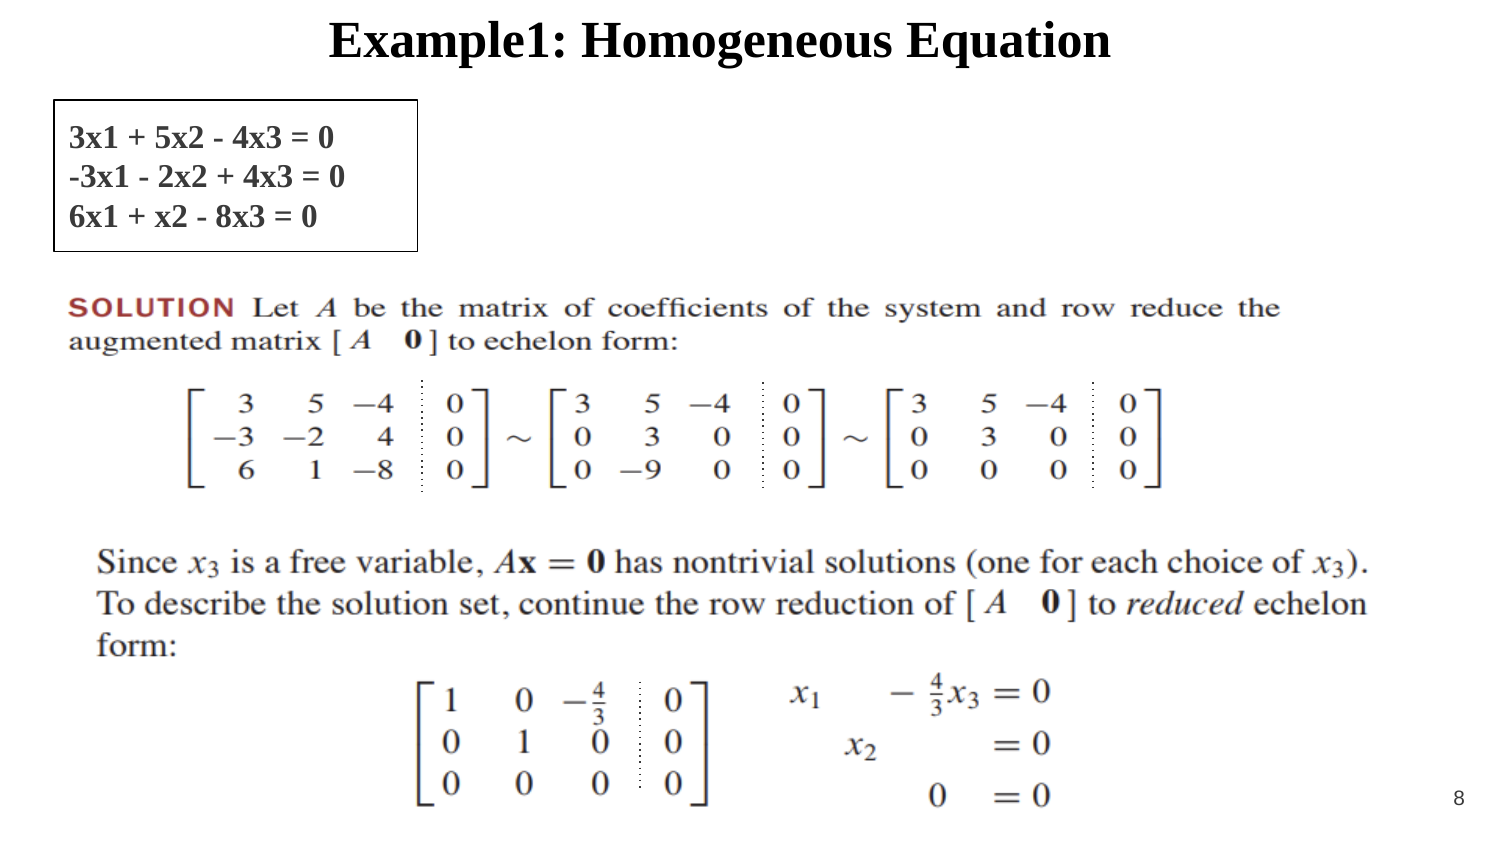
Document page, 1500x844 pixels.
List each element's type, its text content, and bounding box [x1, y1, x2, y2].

slide_number ‹#› [1403, 764, 1480, 830]
picture [42, 527, 1398, 836]
picture [20, 267, 1314, 512]
title Example1: Homogeneous Equation [21, 0, 1419, 84]
text_box 3x1 + 5x2 - 4x3 = 0 -3x1 - 2x2 + 4x3 = 0 6x1 + x2 - 8x3 = 0 [53, 99, 418, 252]
